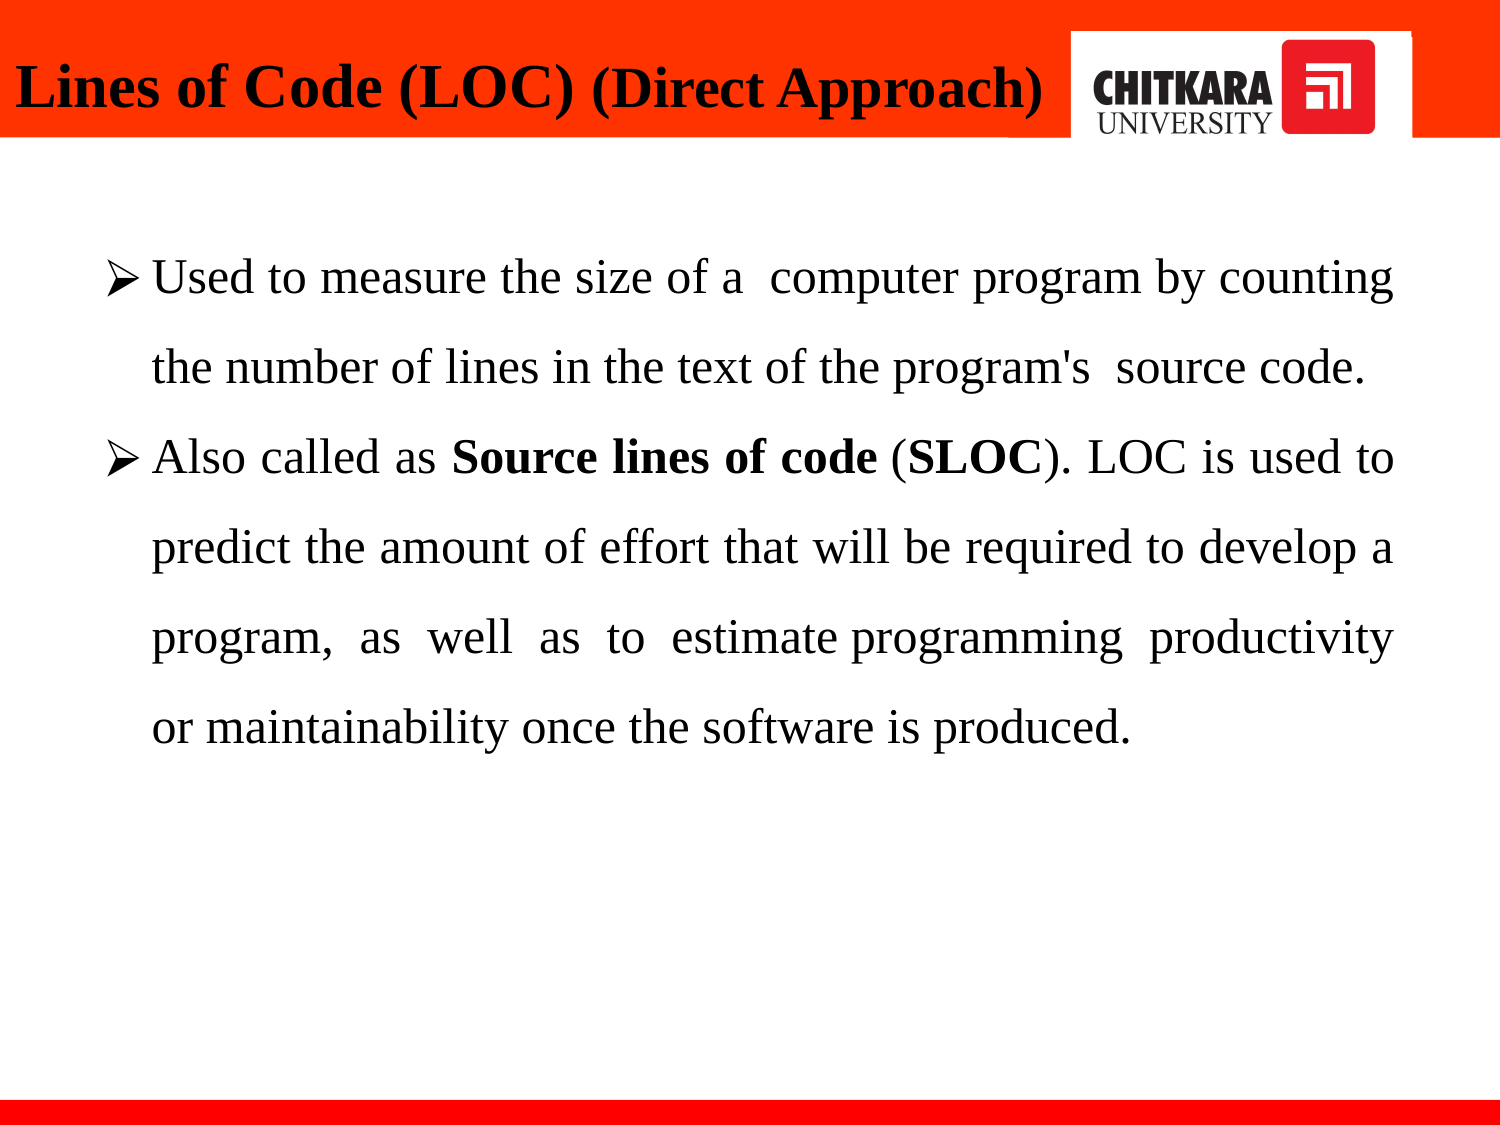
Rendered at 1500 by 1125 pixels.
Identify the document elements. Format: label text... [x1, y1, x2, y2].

text_box Lines of Code (LOC) (Direct Approach) [0, 37, 1078, 188]
picture [1078, 37, 1390, 138]
text_box Used to measure the size of a computer program by counting the number of lines in the text of the program's source code. Also called as Source lines of code (SLOC). LOC is used to predict the amount of effort that will be required to develop a program, as well as to estimate programming productivity or maintainability once the software is produced. [89, 145, 1411, 911]
